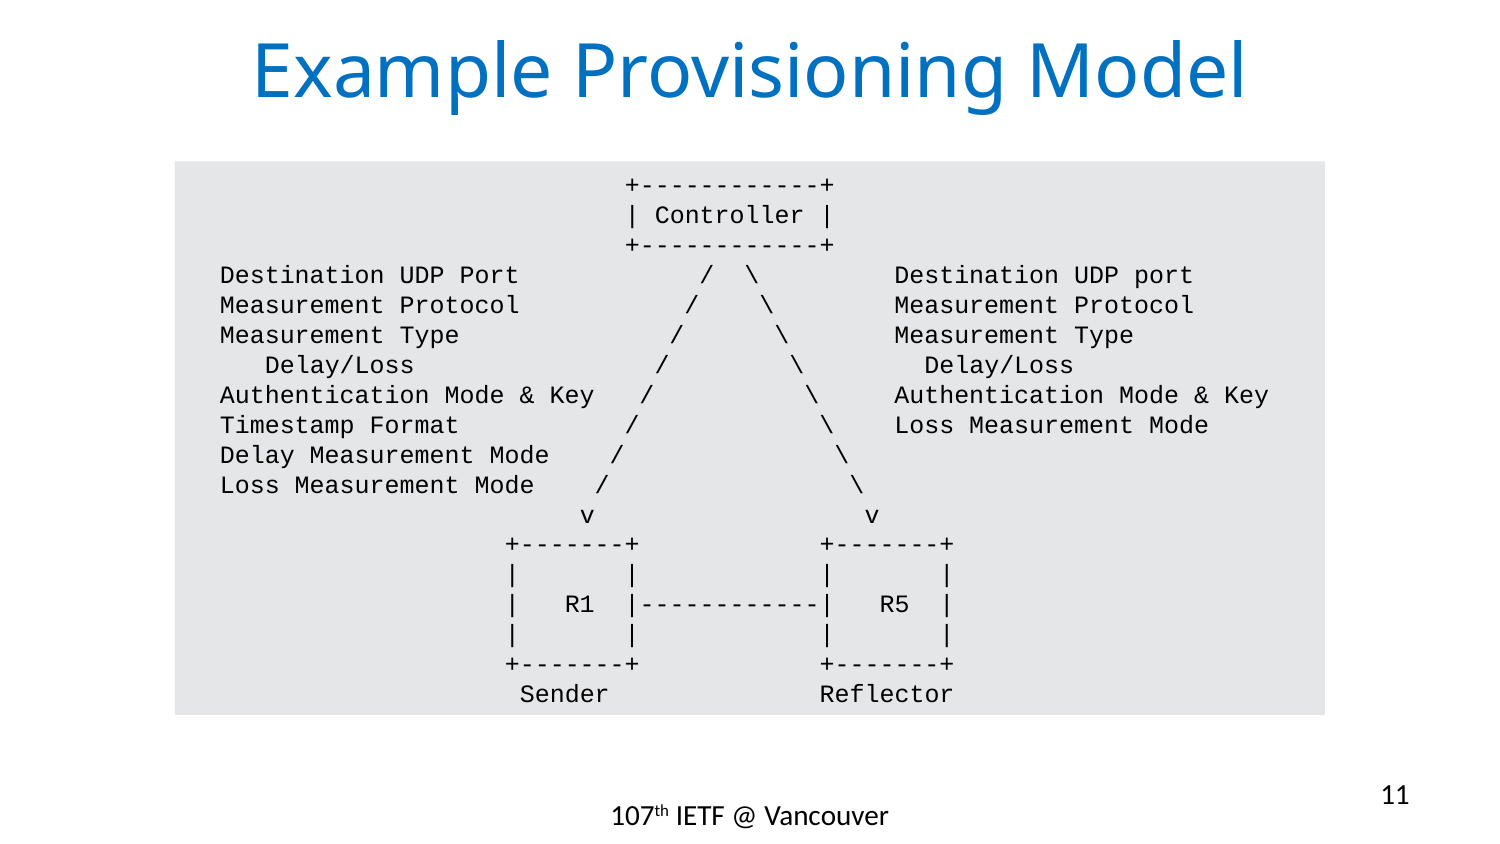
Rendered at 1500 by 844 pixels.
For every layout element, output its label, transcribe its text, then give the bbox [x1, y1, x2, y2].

slide_number 11 [1074, 768, 1426, 828]
footer 107th IETF @ Vancouver [512, 788, 988, 844]
title Example Provisioning Model [74, 0, 1426, 138]
text_box +------------+ | Controller | +------------+ Destination UDP Port / \ Destination UDP port Measurement Protocol / \ Measurement Protocol Measurement Type / \ Measurement Type Delay/Loss / \ Delay/Loss Authentication Mode & Key / \ Authentication Mode & Key Timestamp Format / \ Loss Measurement Mode Delay Measurement Mode / \ Loss Measurement Mode / \ v v +-------+ +-------+ | | | | | R1 |------------| R5 | | | | | +-------+ +-------+ Sender Reflector [174, 161, 1325, 715]
